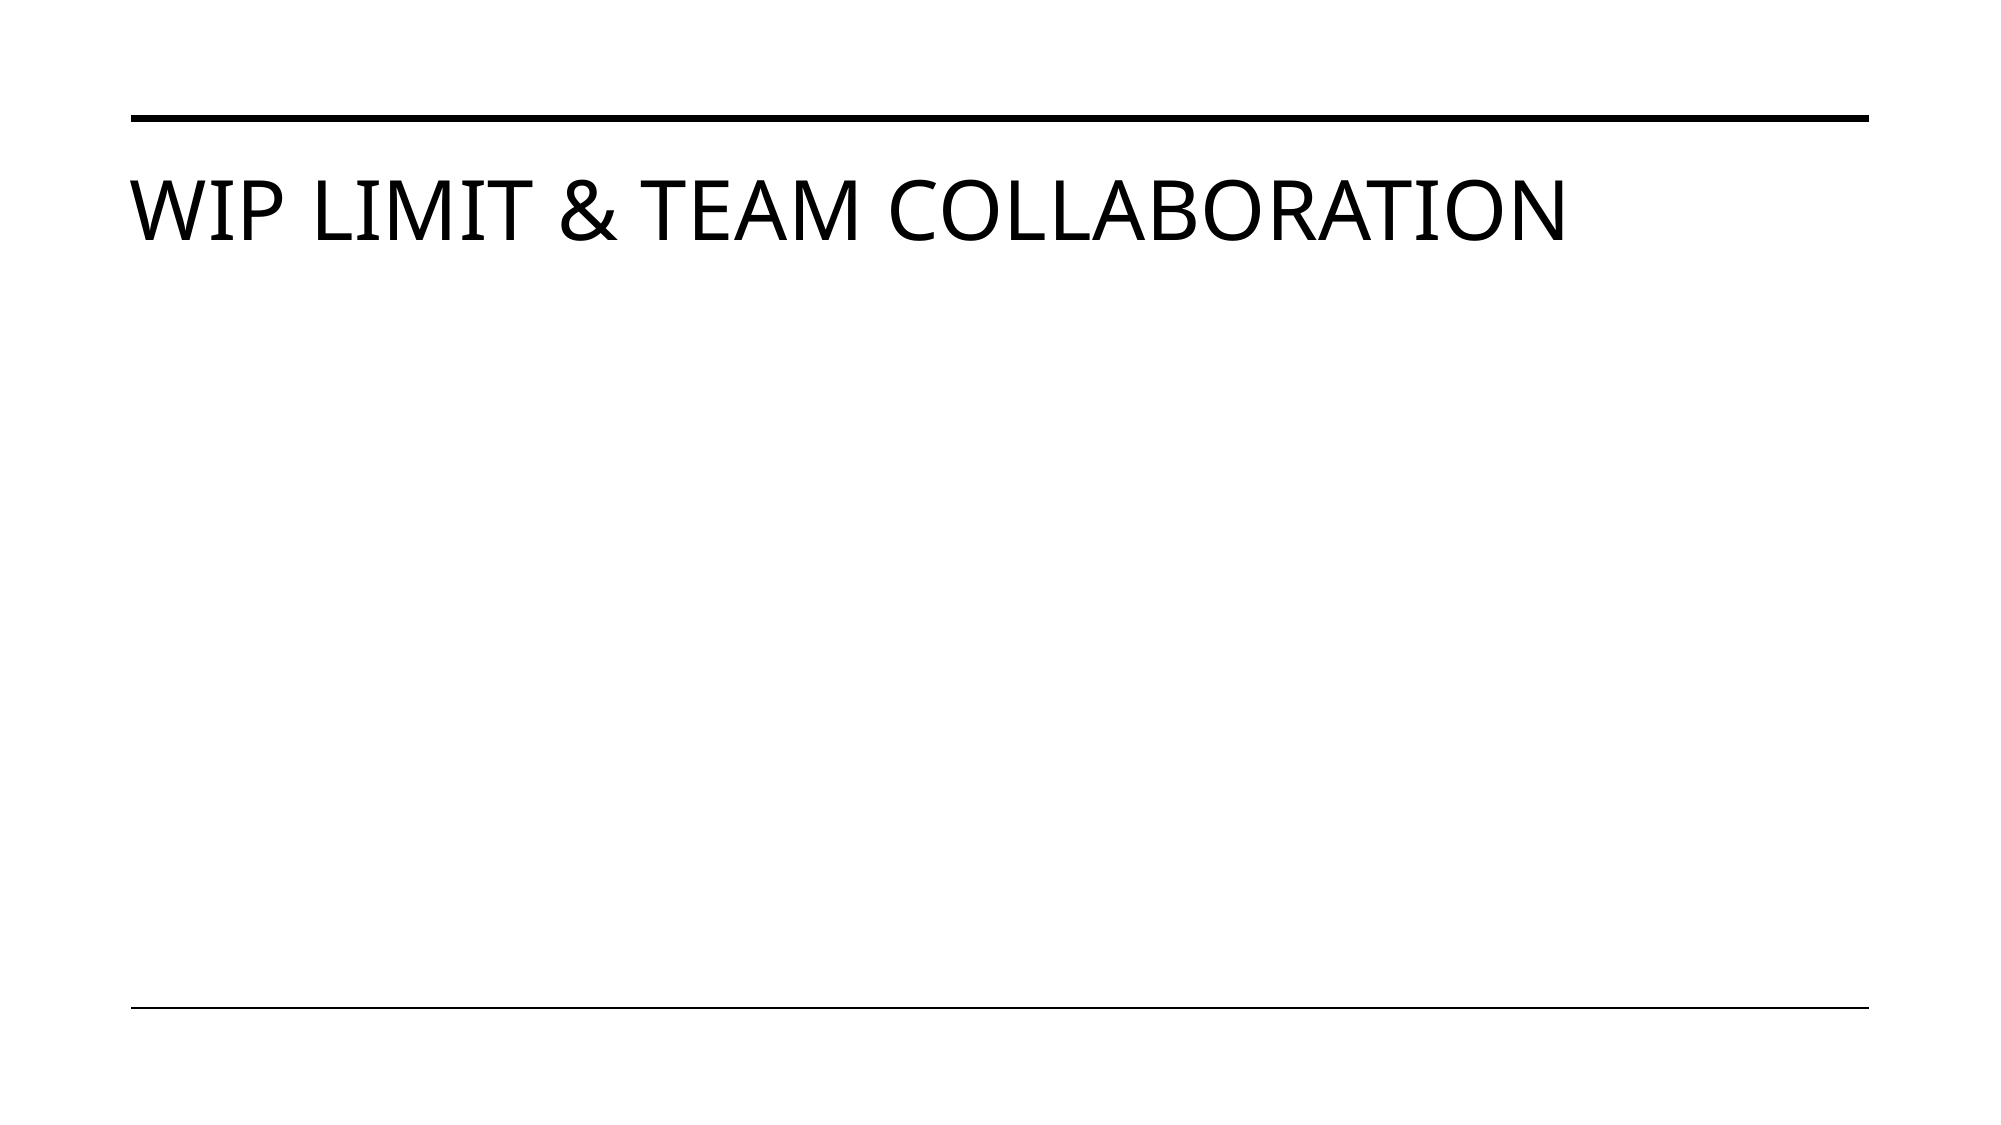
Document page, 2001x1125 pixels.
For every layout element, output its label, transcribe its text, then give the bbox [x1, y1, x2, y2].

title WIP LIMIT & TEAM COLLABORATION [114, 149, 1869, 365]
